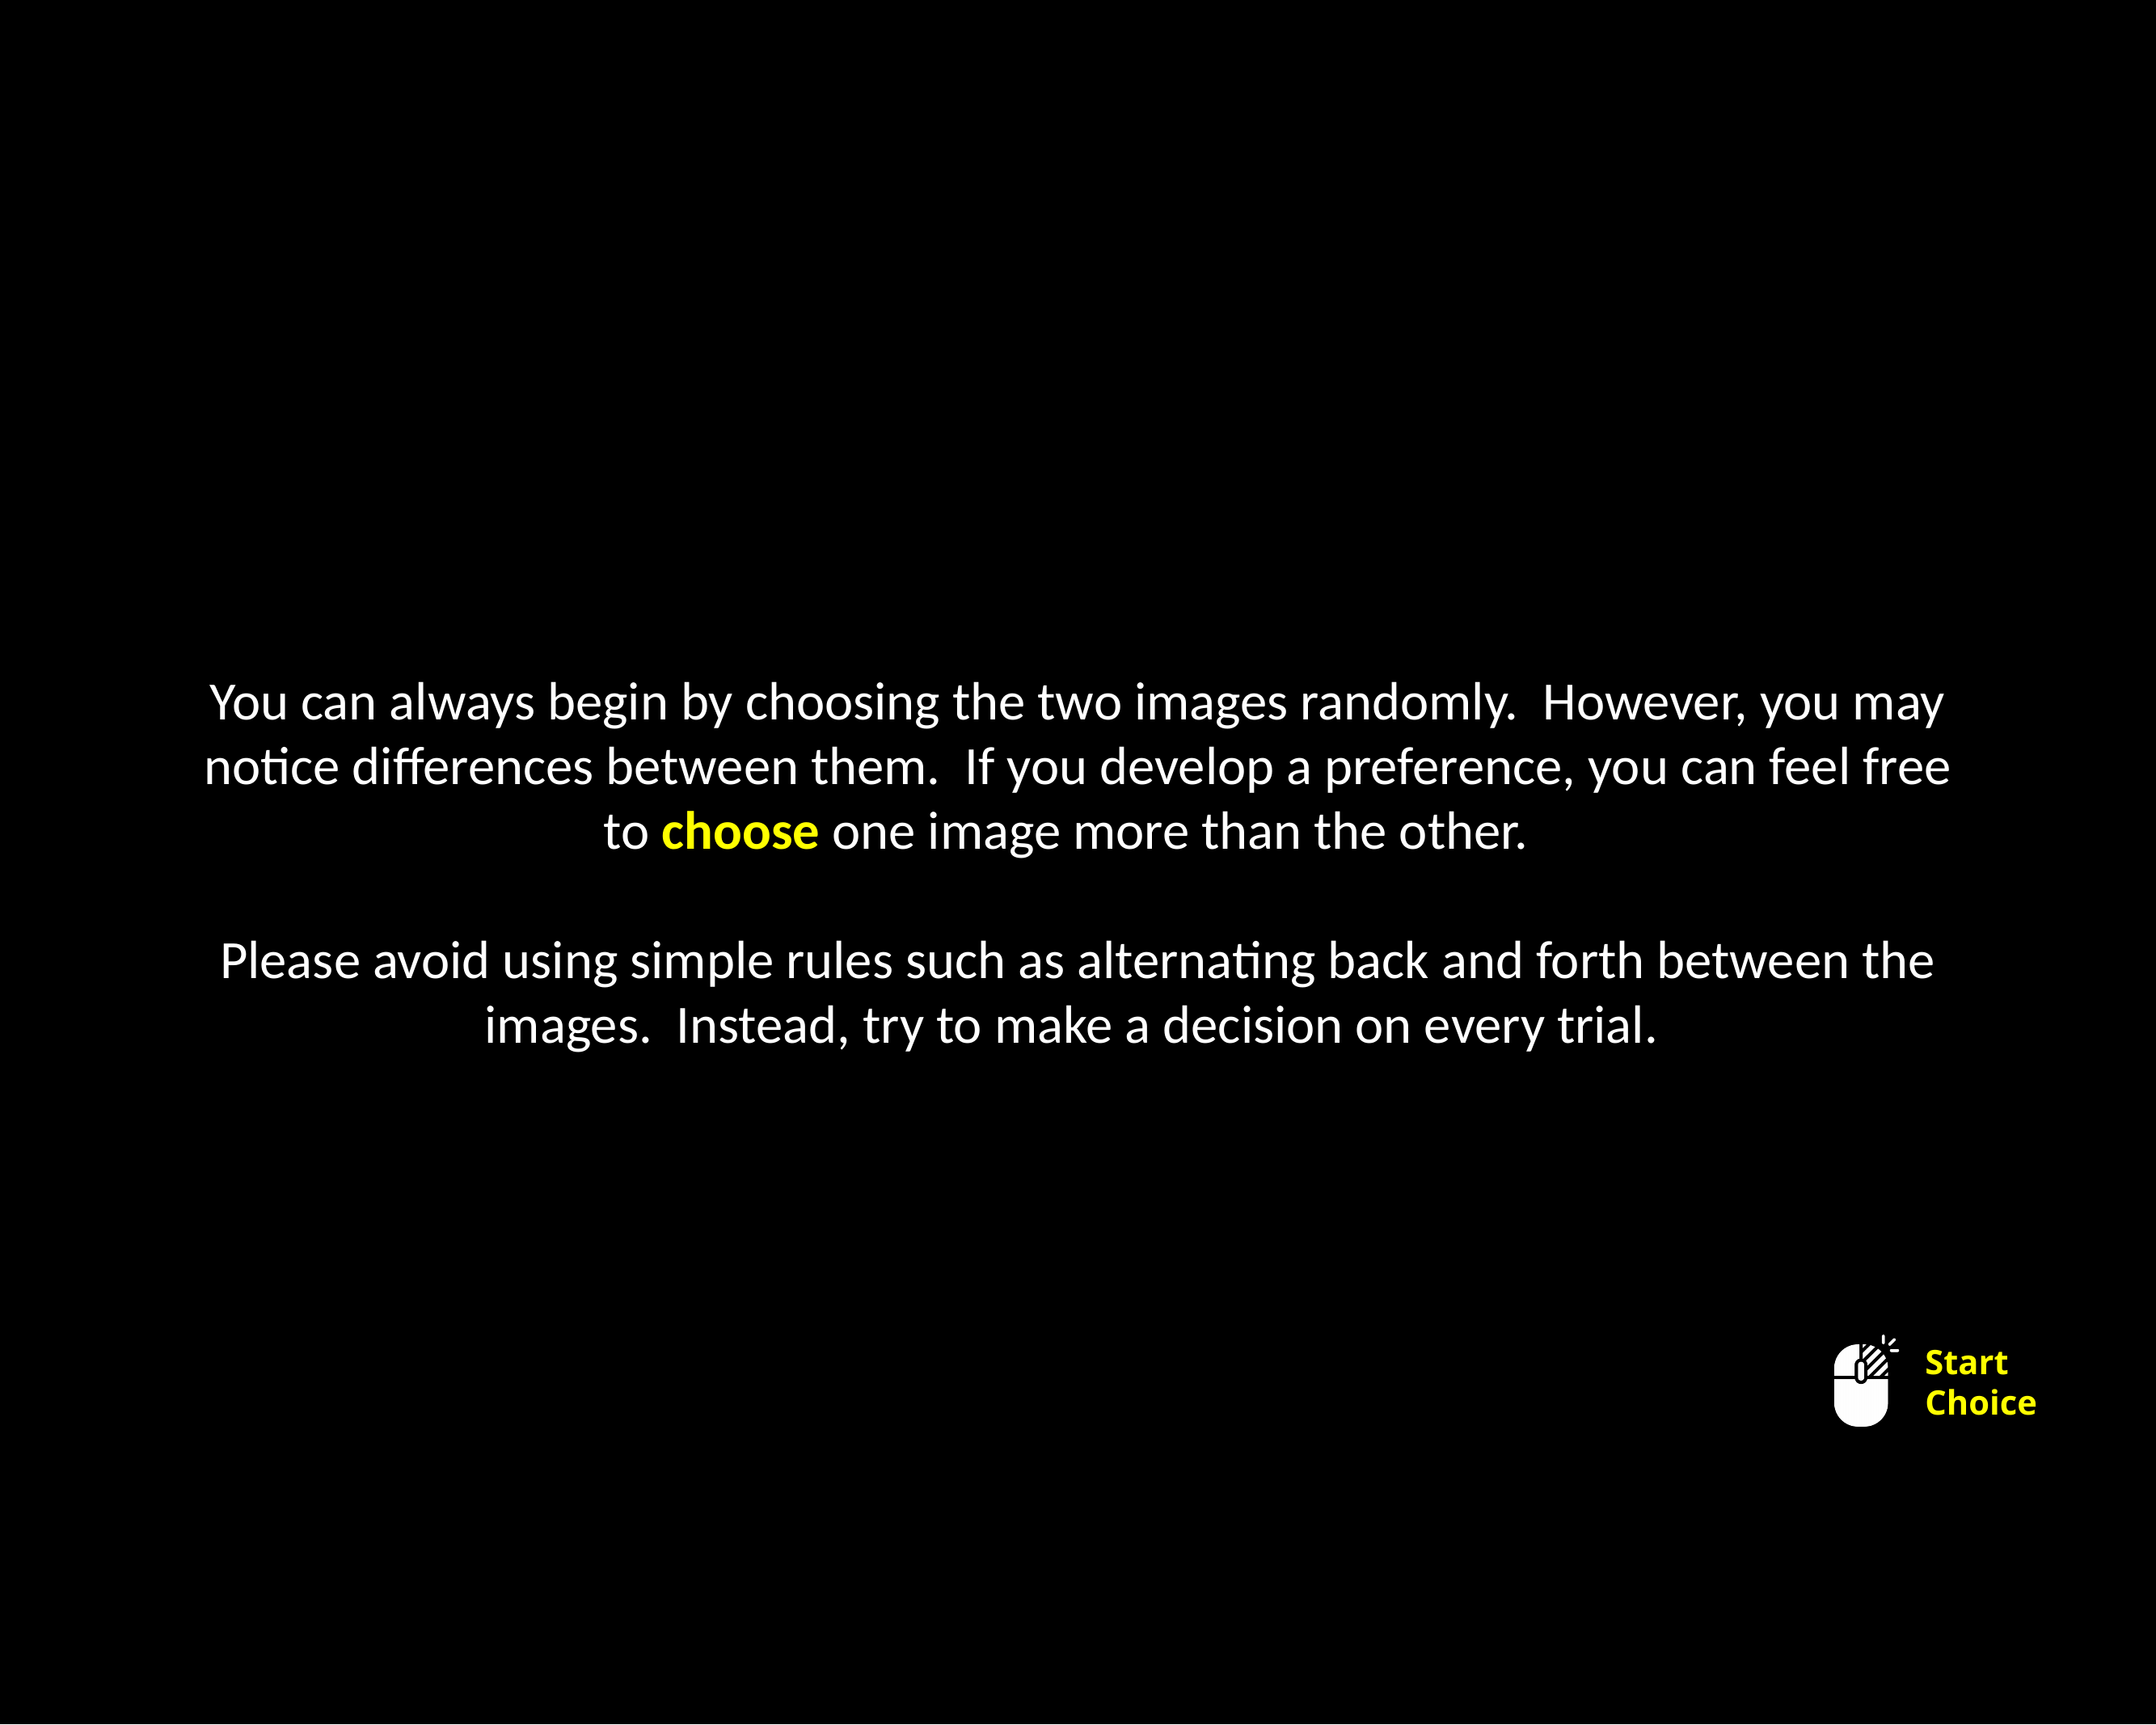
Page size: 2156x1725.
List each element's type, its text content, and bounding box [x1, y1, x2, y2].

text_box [1821, 1335, 2156, 1429]
text_box You can always begin by choosing the two images randomly. However, you may notice differences between them. If you develop a preference, you can feel free to choose one image more than the other. Please avoid using simple rules such as alternating back and forth between the images. Instead, try to make a decision on every trial. [176, 660, 1980, 1061]
